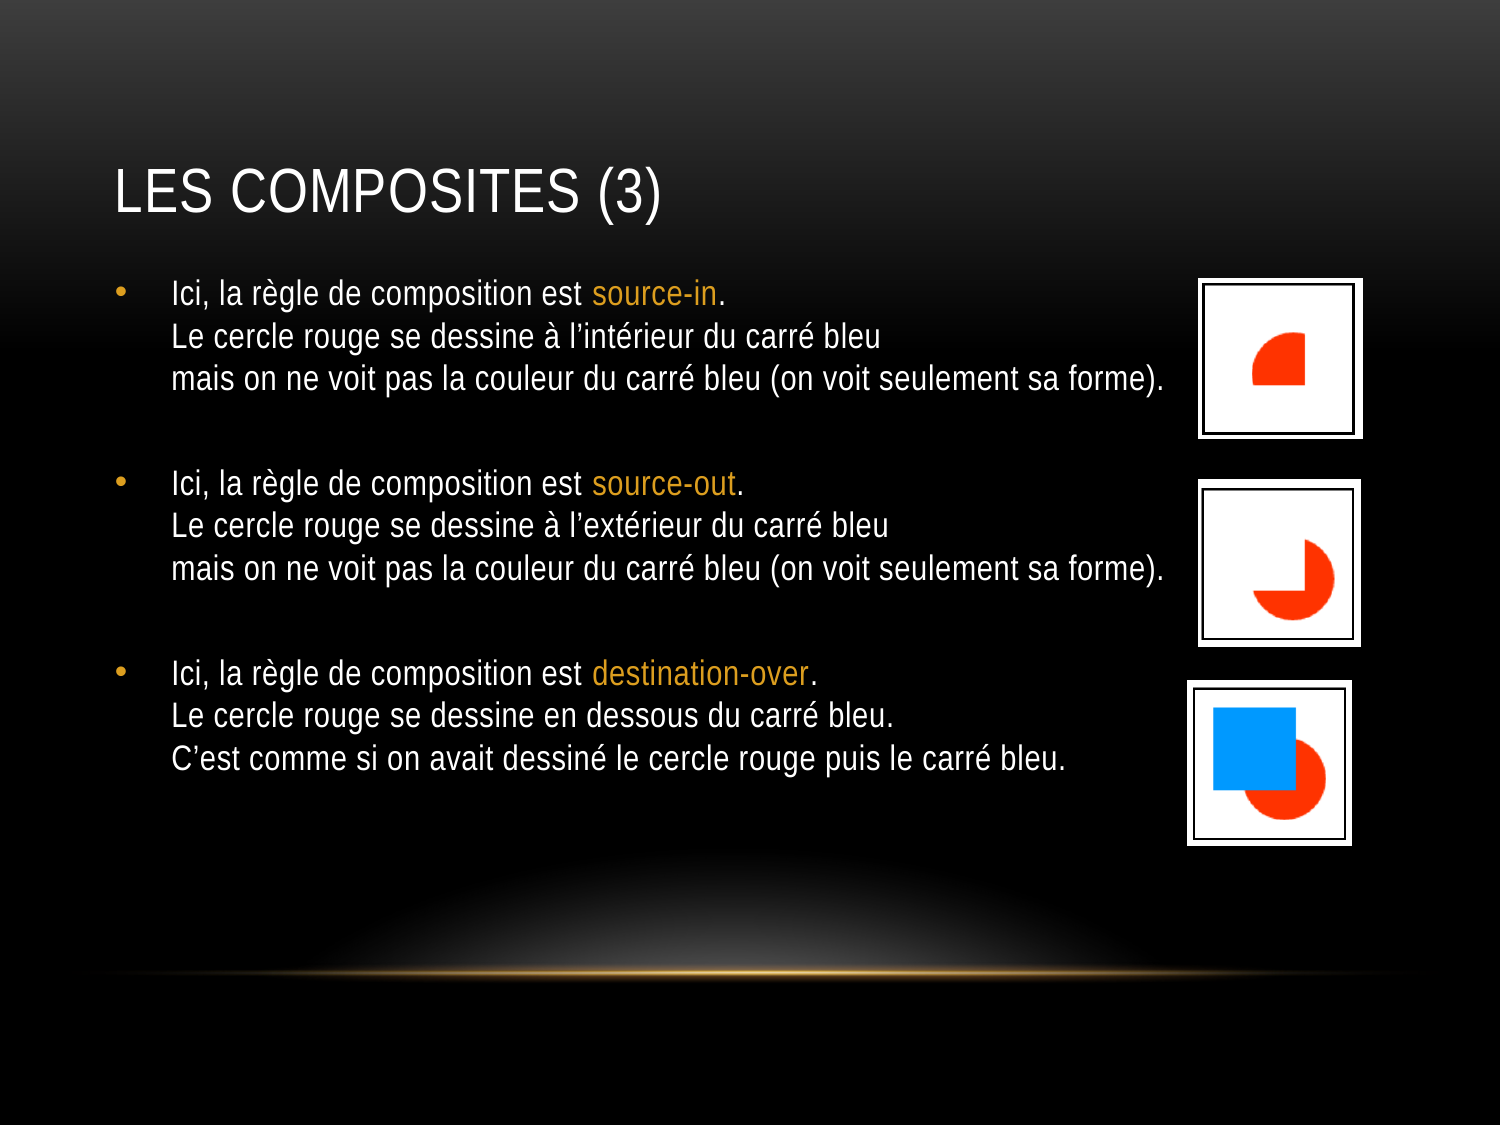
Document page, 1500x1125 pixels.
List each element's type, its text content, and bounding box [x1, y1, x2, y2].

title LES Composites (3) [99, 45, 1400, 233]
picture [0, 0, 1500, 1125]
list Ici, la règle de composition est source-in. Le cercle rouge se dessine à l’intérieur du carré bleu mais on ne voit pas la couleur du carré bleu (on voit seulement sa forme). Ici, la règle de composition est source-out. Le cercle rouge se dessine à l’extérieur du carré bleu mais on ne voit pas la couleur du carré bleu (on voit seulement sa forme). Ici, la règle de composition est destination-over. Le cercle rouge se dessine en dessous du carré bleu. C’est comme si on avait dessiné le cercle rouge puis le carré bleu. [99, 262, 1388, 938]
